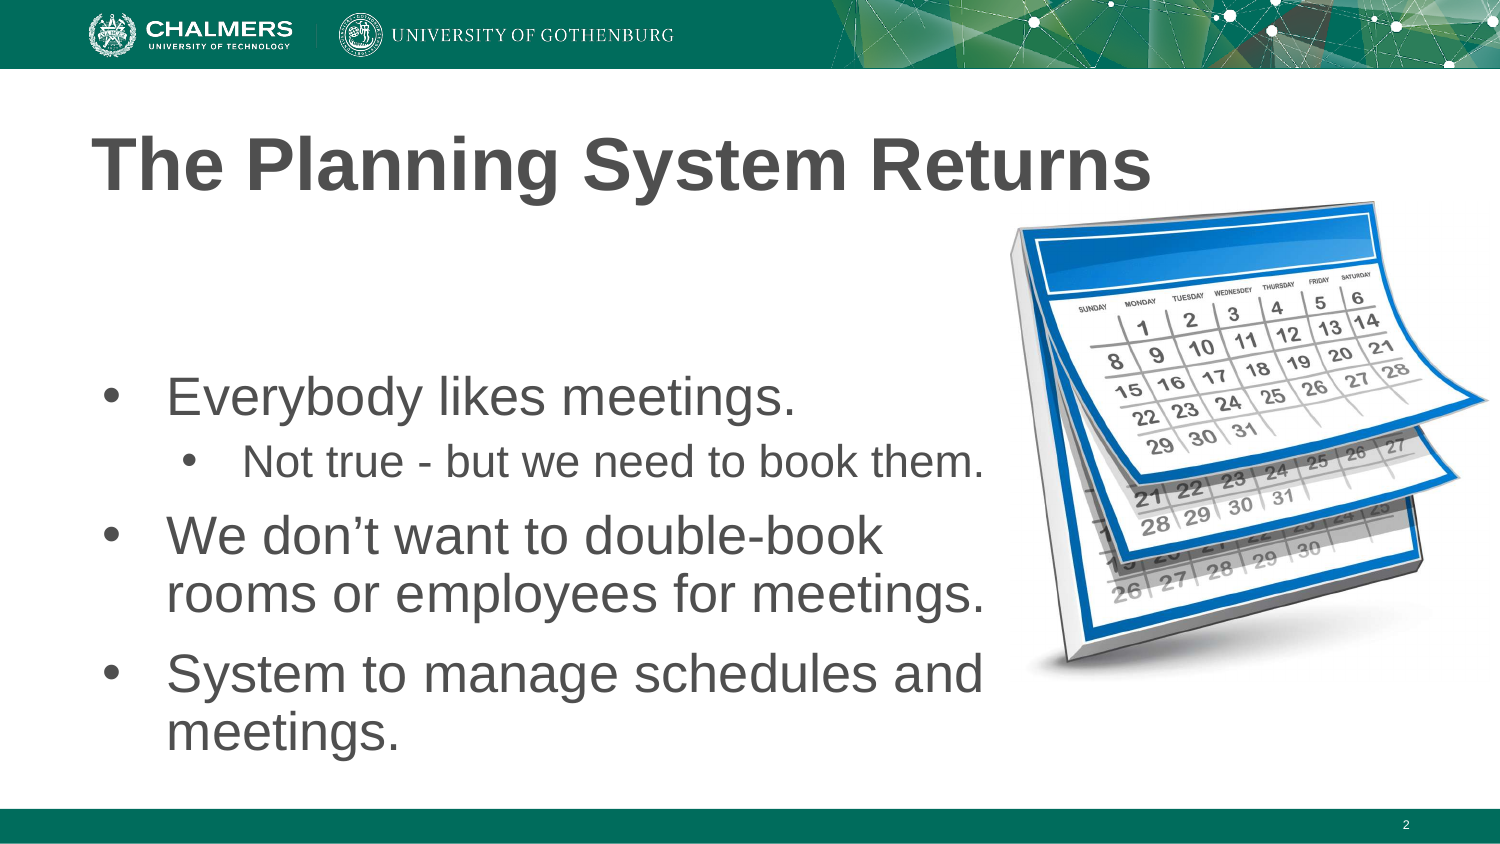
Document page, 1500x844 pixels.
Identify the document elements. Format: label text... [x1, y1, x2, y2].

list Everybody likes meetings. Not true - but we need to book them. We don’t want to double-book rooms or employees for meetings. System to manage schedules and meetings. [76, 210, 1021, 782]
title The Planning System Returns [76, 100, 1425, 210]
slide_number ‹#› [1074, 809, 1425, 844]
picture [1009, 201, 1491, 682]
picture [64, 0, 696, 85]
picture [759, 0, 1500, 68]
